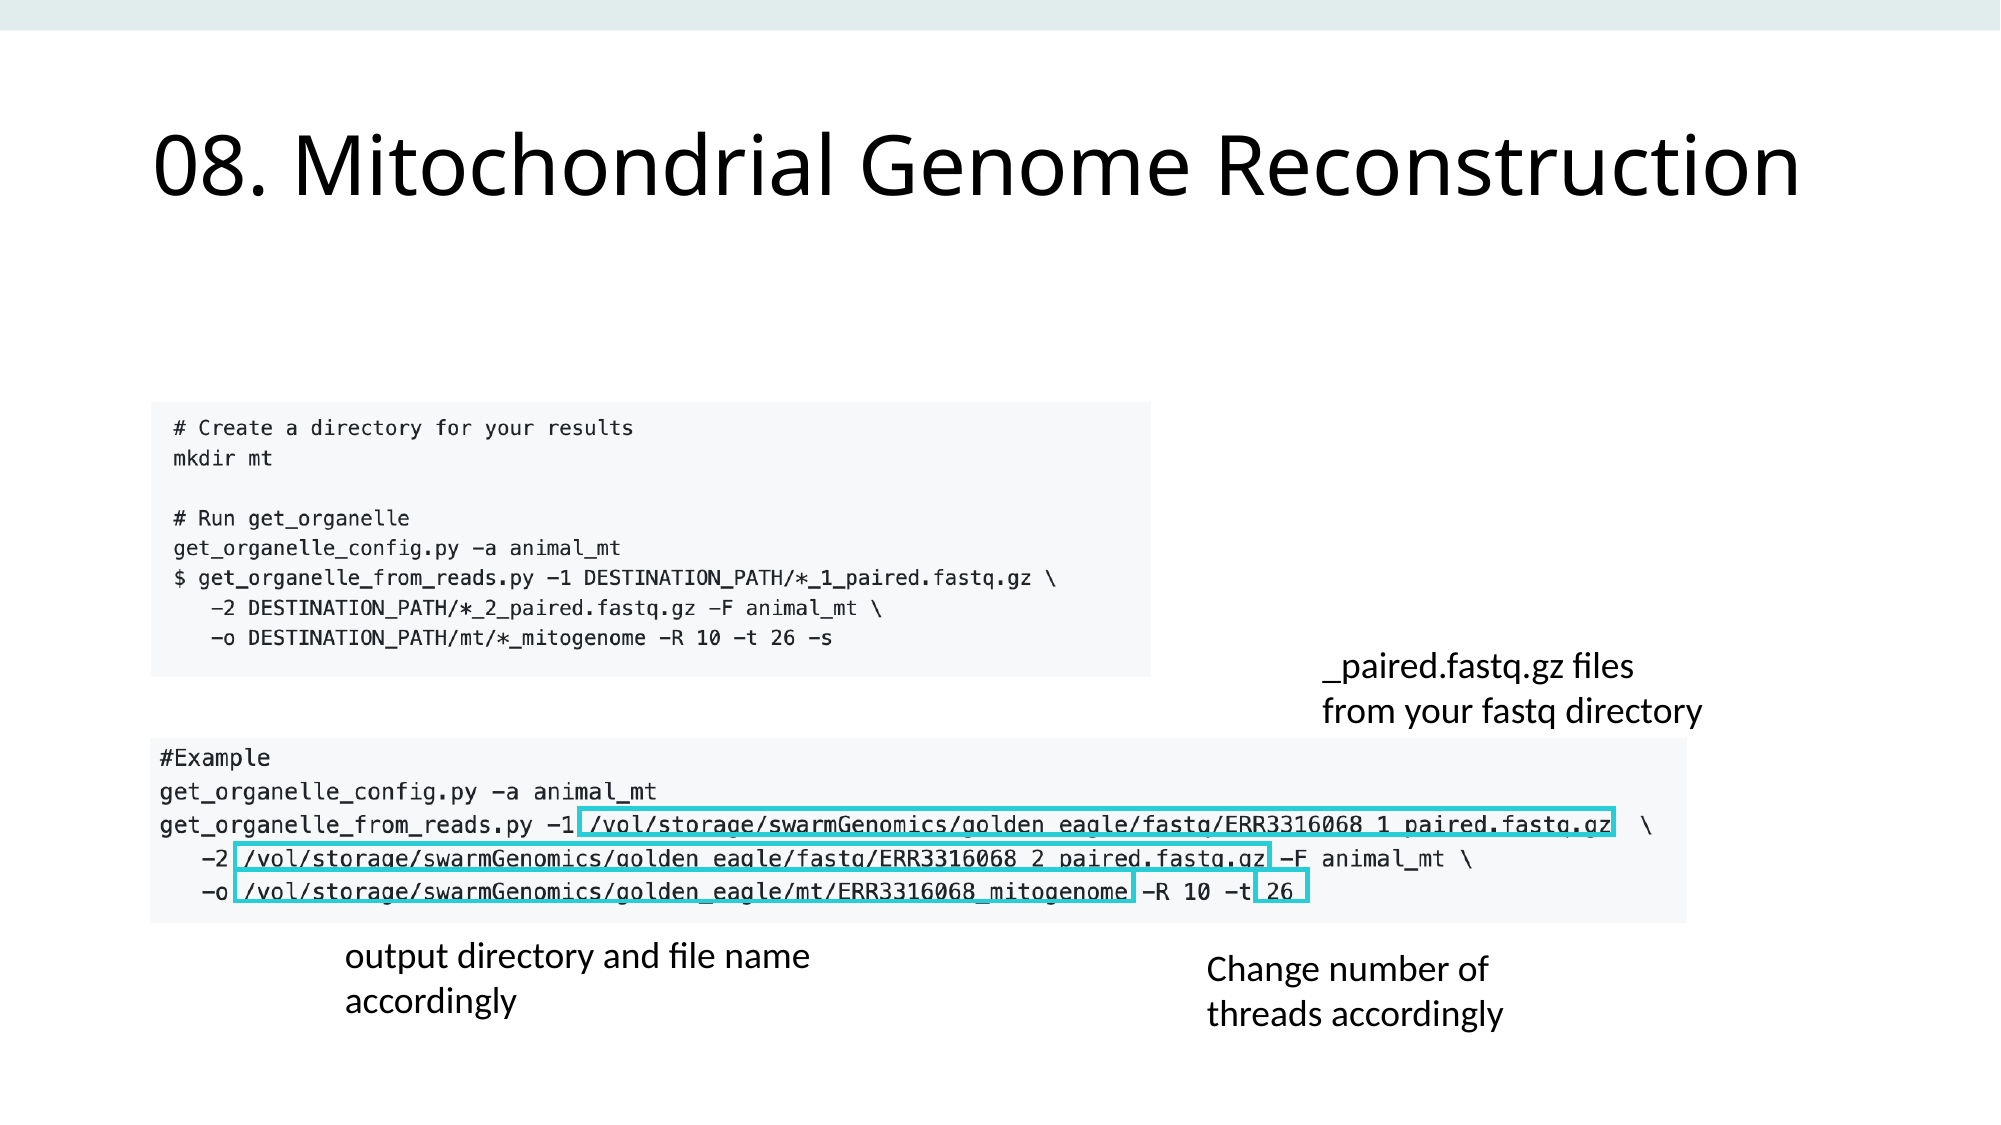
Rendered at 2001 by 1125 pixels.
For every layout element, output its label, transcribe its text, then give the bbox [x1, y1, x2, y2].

text_box output directory and file name accordingly [329, 923, 857, 1029]
text_box _paired.fastq.gz files from your fastq directory [1307, 633, 1730, 739]
picture [150, 738, 1687, 923]
title 08. Mitochondrial Genome Reconstruction [137, 59, 1863, 278]
text_box Change number of threads accordingly [1191, 936, 1614, 1042]
text_box [0, 0, 2000, 31]
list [150, 402, 1155, 677]
